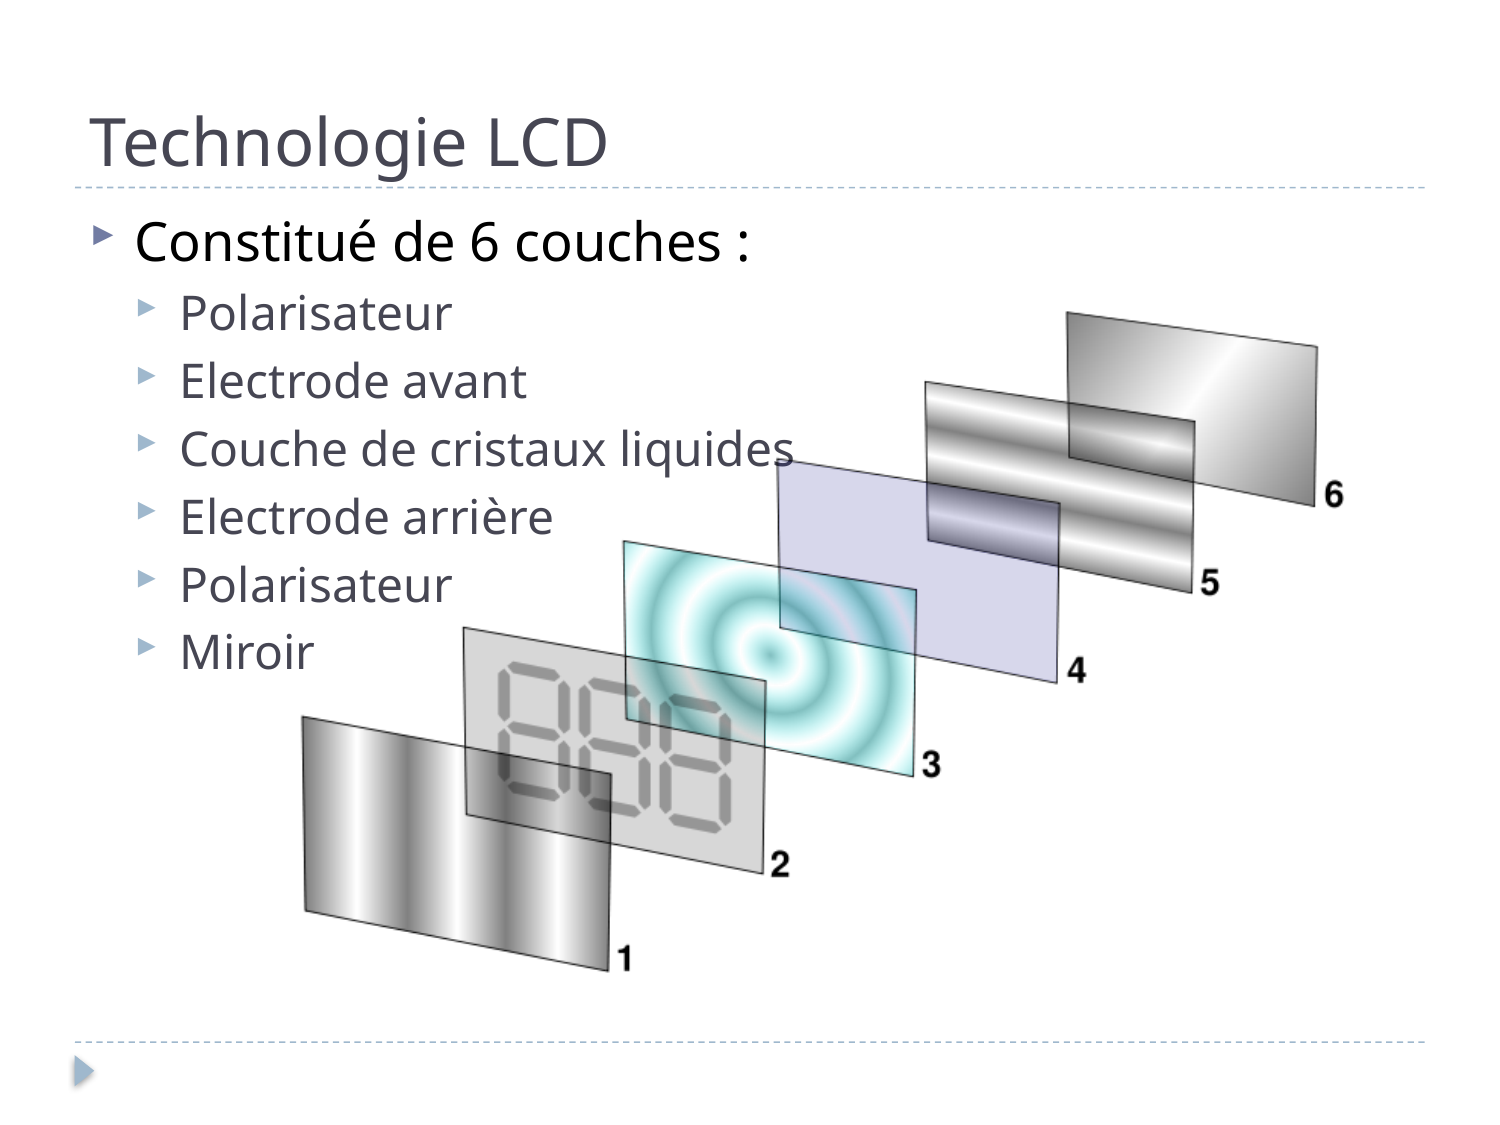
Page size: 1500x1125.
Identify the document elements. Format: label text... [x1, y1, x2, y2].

title Technologie LCD [75, 24, 1425, 188]
picture [229, 160, 1442, 1070]
list Constitué de 6 couches : Polarisateur Electrode avant Couche de cristaux liquides Electrode arrière Polarisateur Miroir [75, 200, 224, 1010]
